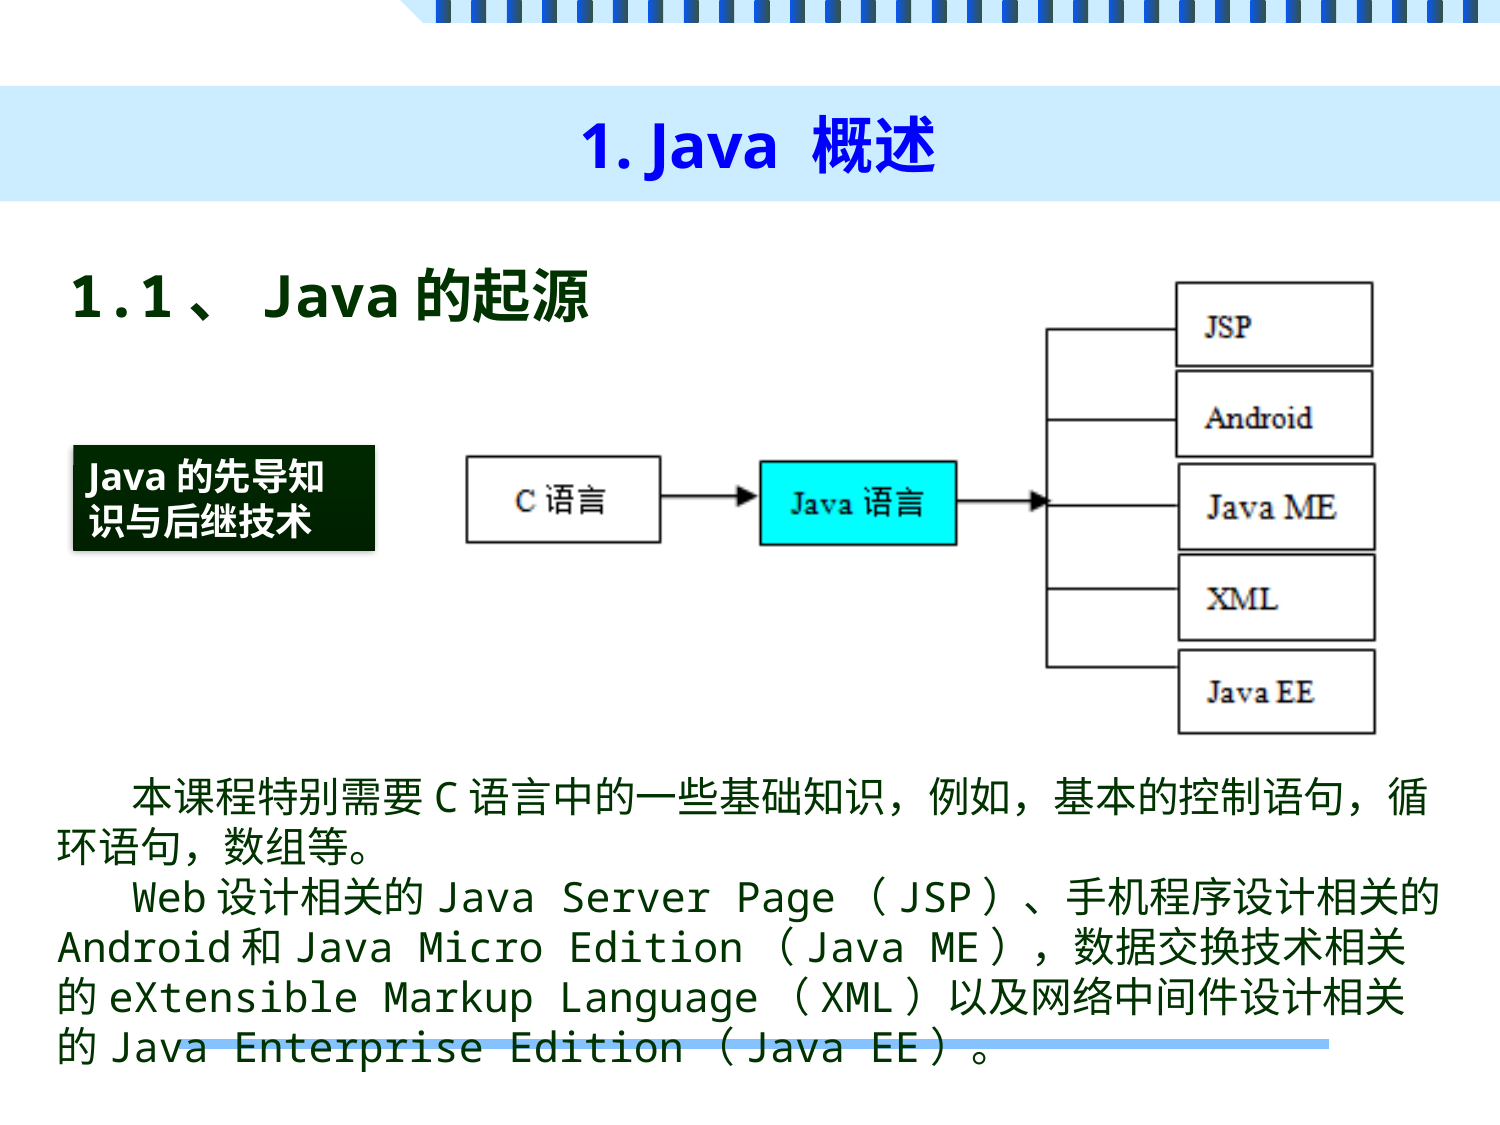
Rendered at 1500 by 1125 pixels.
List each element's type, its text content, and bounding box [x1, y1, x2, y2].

text_box 1.1、Java的起源 [54, 252, 389, 337]
picture [393, 248, 1406, 745]
text_box Java的先导知识与后继技术 [73, 445, 375, 551]
title 1. Java 概述 [0, 85, 1500, 202]
text_box 本课程特别需要C语言中的一些基础知识，例如，基本的控制语句，循环语句，数组等。 Web设计相关的Java Server Page（JSP）、手机程序设计相关的Android和Java Micro Edition（Java ME），数据交换技术相关的eXtensible Markup Language（XML）以及网络中间件设计相关的Java Enterprise Edition（Java EE）。 [42, 763, 1463, 1079]
